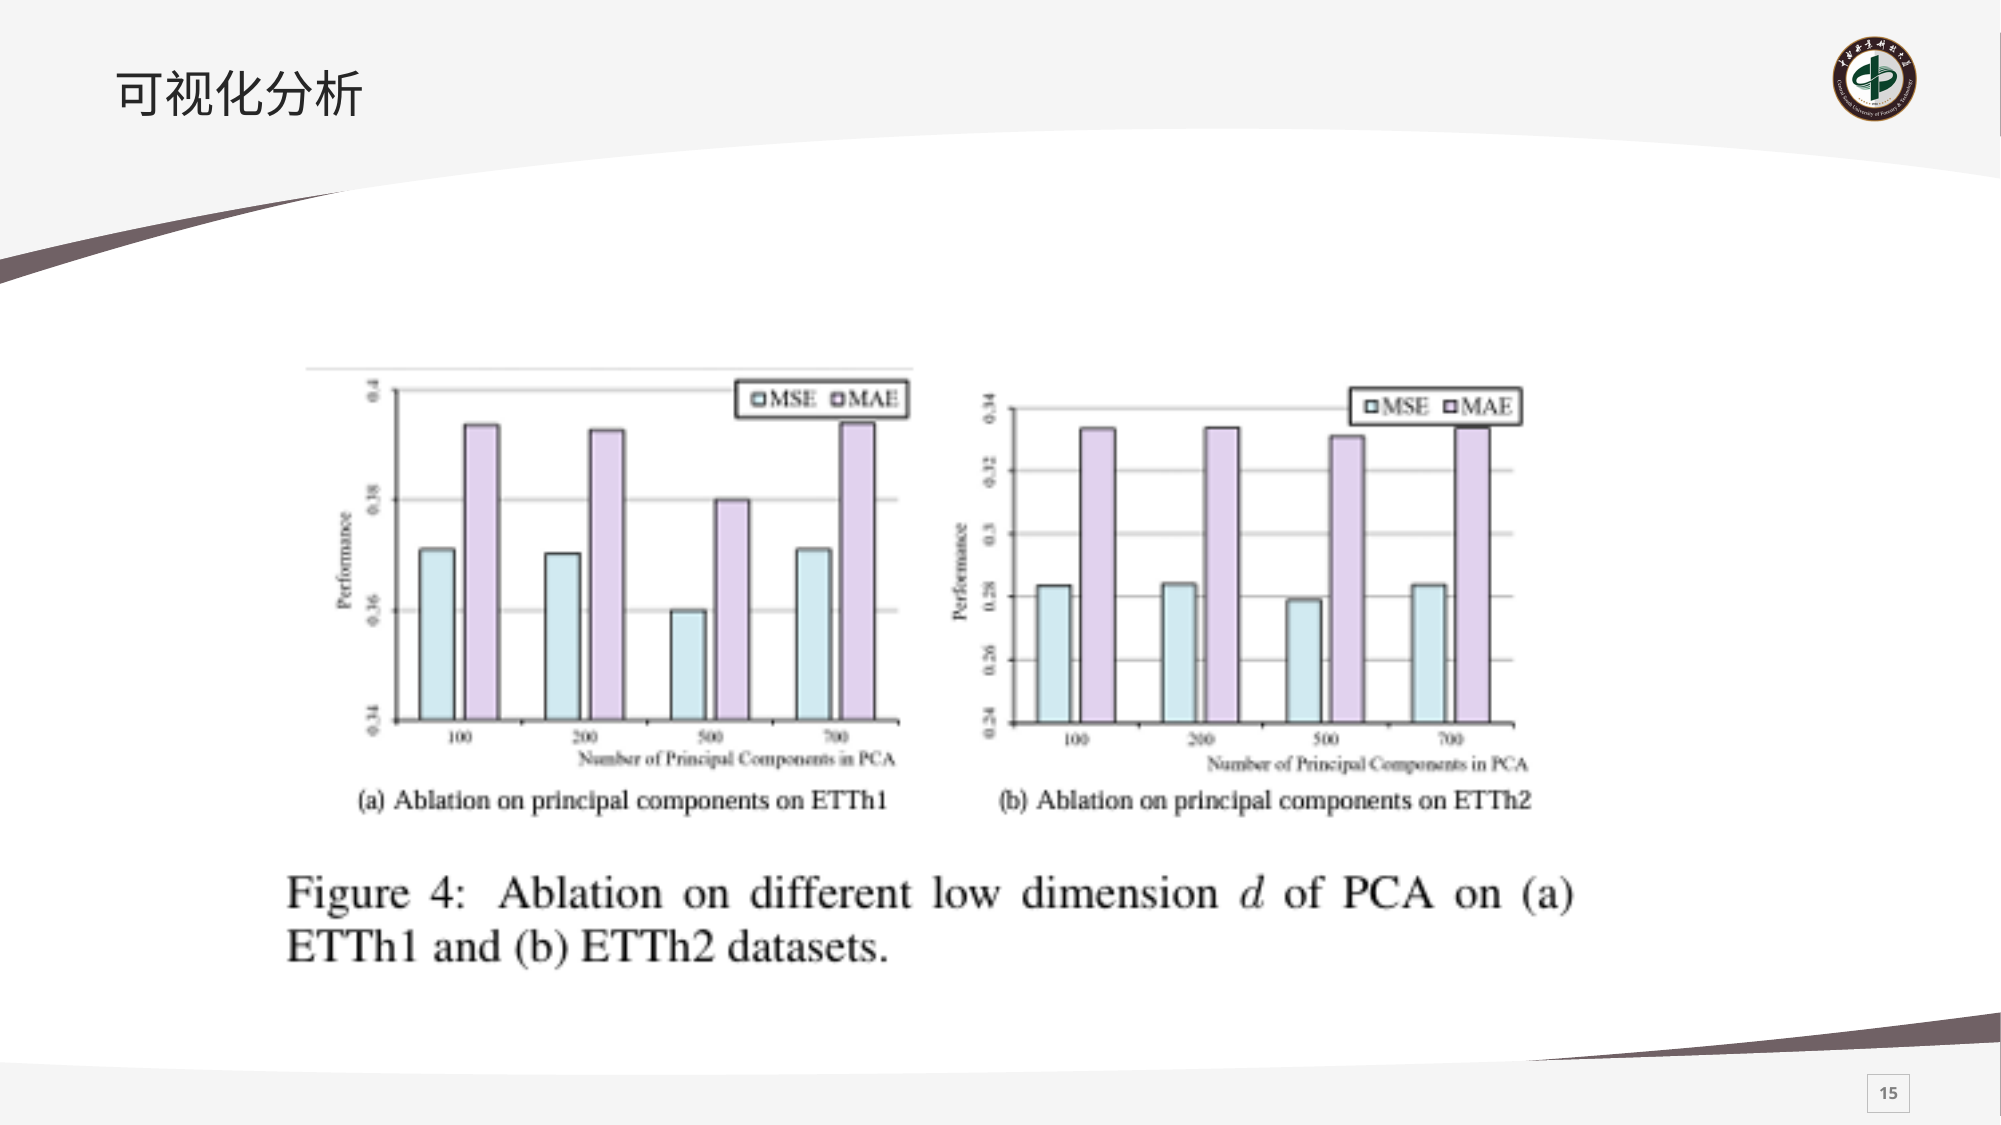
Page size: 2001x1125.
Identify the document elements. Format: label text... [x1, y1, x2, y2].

title 可视化分析 [79, 57, 1880, 146]
picture [1831, 35, 1918, 123]
picture [272, 331, 1607, 989]
